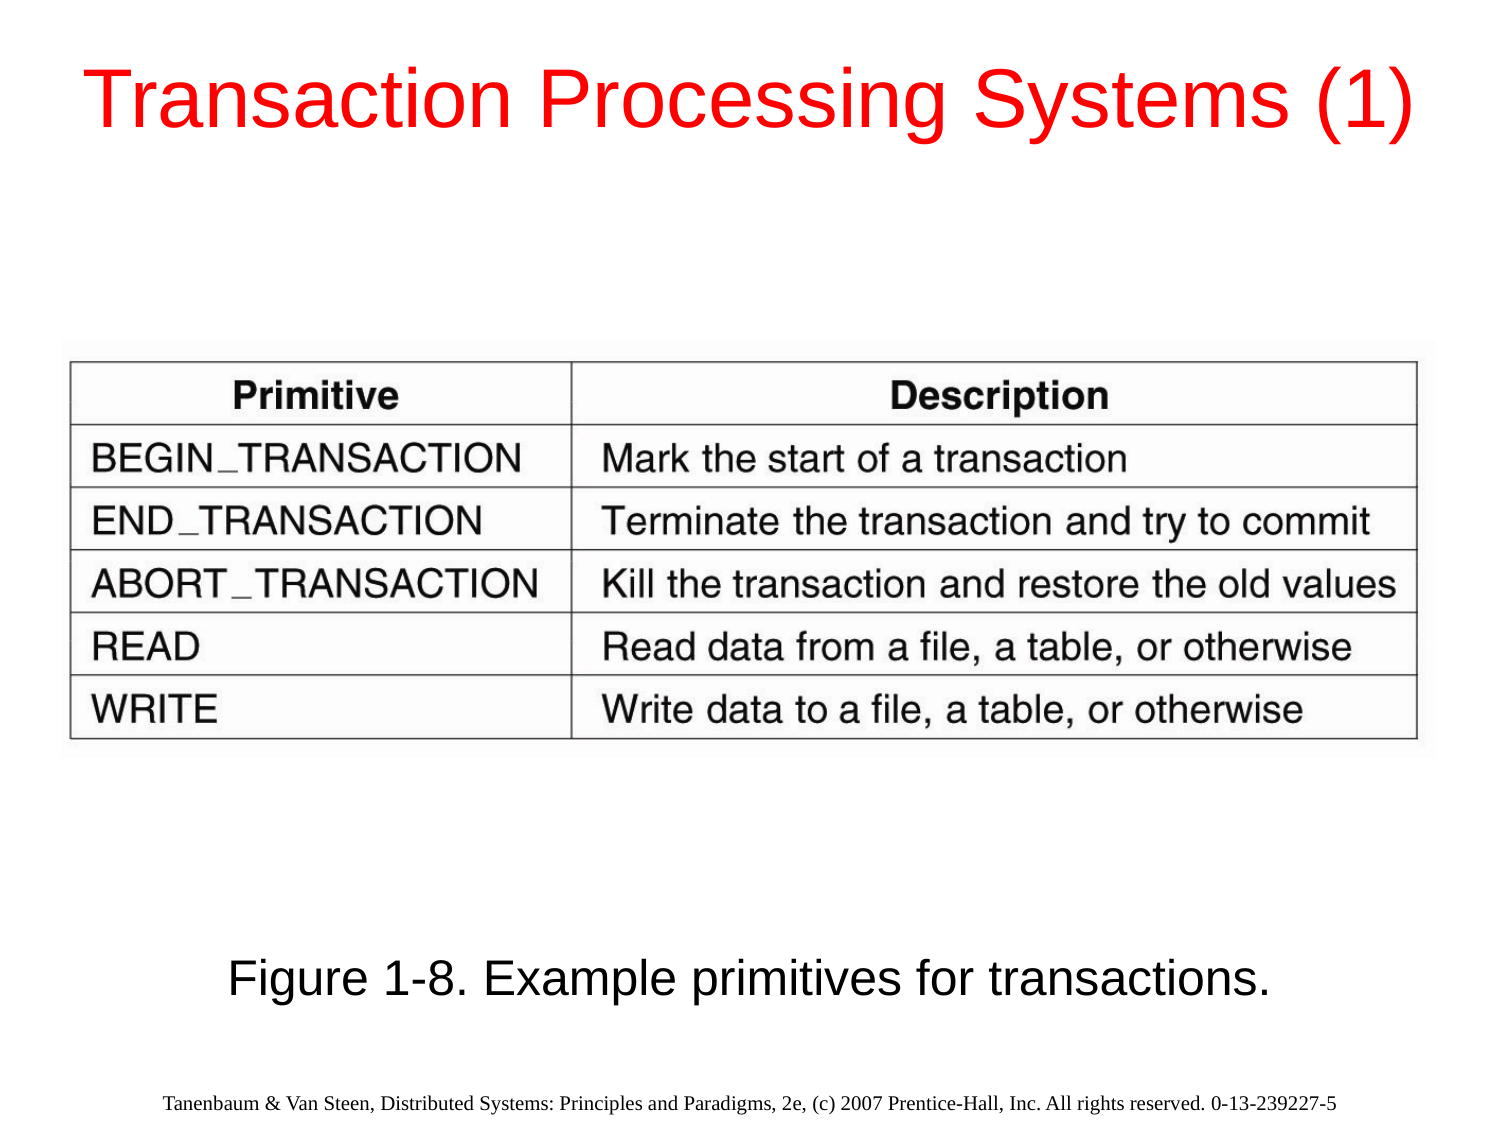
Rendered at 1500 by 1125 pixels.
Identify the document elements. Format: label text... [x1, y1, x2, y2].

picture [61, 340, 1436, 758]
list Figure 1-8. Example primitives for transactions. [0, 937, 1500, 1075]
footer Tanenbaum & Van Steen, Distributed Systems: Principles and Paradigms, 2e, (c) 2007 Prentice-Hall, Inc. All rights reserved. 0-13-239227-5 [0, 1082, 1500, 1112]
title Transaction Processing Systems (1) [0, 0, 1500, 188]
